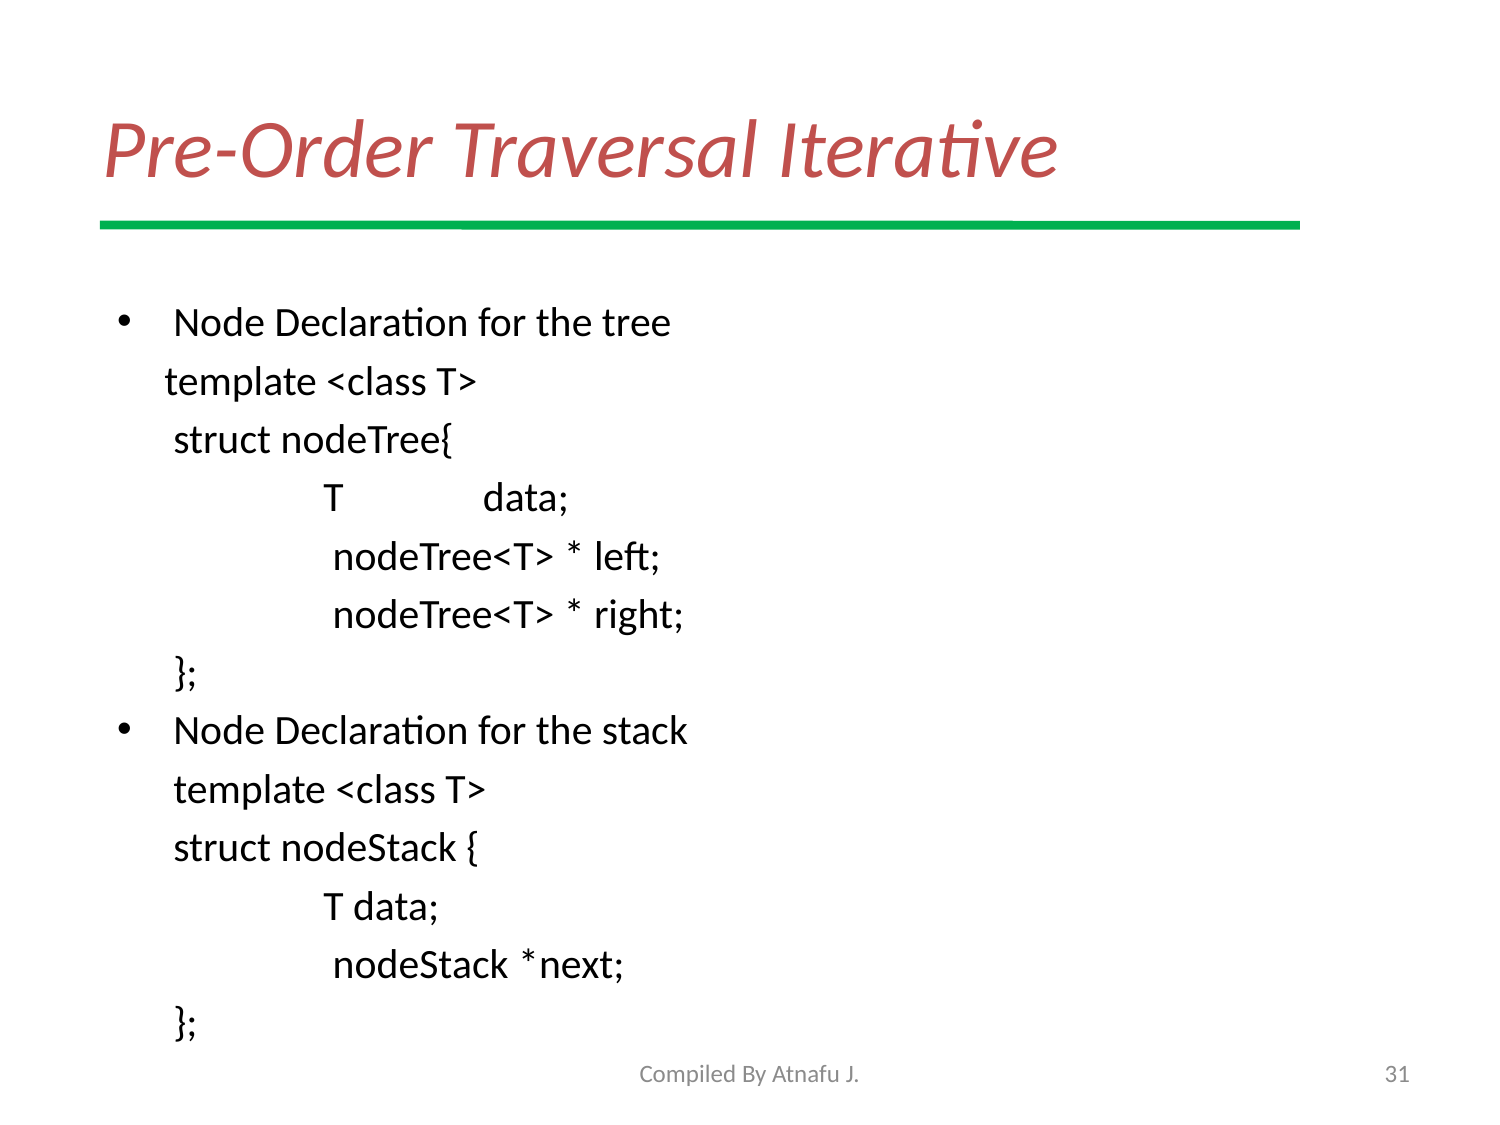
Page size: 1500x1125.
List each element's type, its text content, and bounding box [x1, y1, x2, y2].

slide_number 31 [1074, 1042, 1425, 1103]
title Pre-Order Traversal Iterative [87, 50, 1438, 238]
list Node Declaration for the tree template <class T> struct nodeTree{ T data; nodeTree<T> * left; nodeTree<T> * right; }; Node Declaration for the stack template <class T> struct nodeStack { T data; nodeStack *next; }; [101, 287, 1377, 1050]
footer Compiled By Atnafu J. [512, 1042, 988, 1103]
